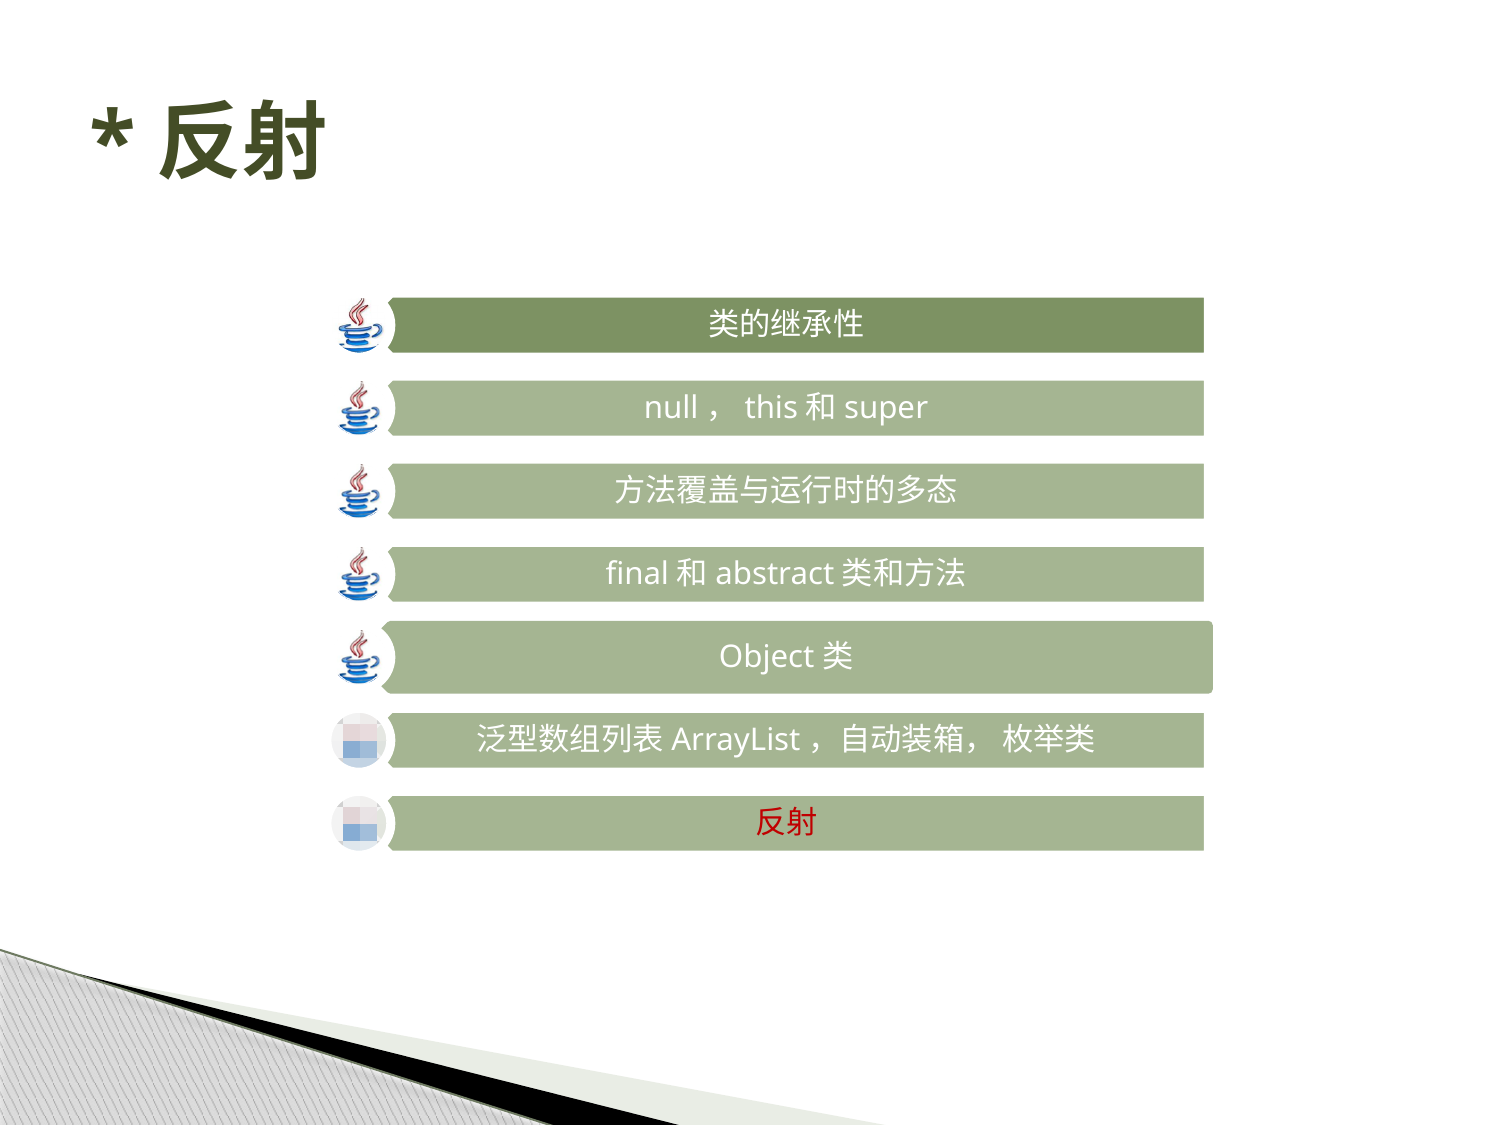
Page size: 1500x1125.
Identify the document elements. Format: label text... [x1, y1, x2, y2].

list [128, 292, 1407, 856]
title *反射 [75, 45, 1425, 233]
